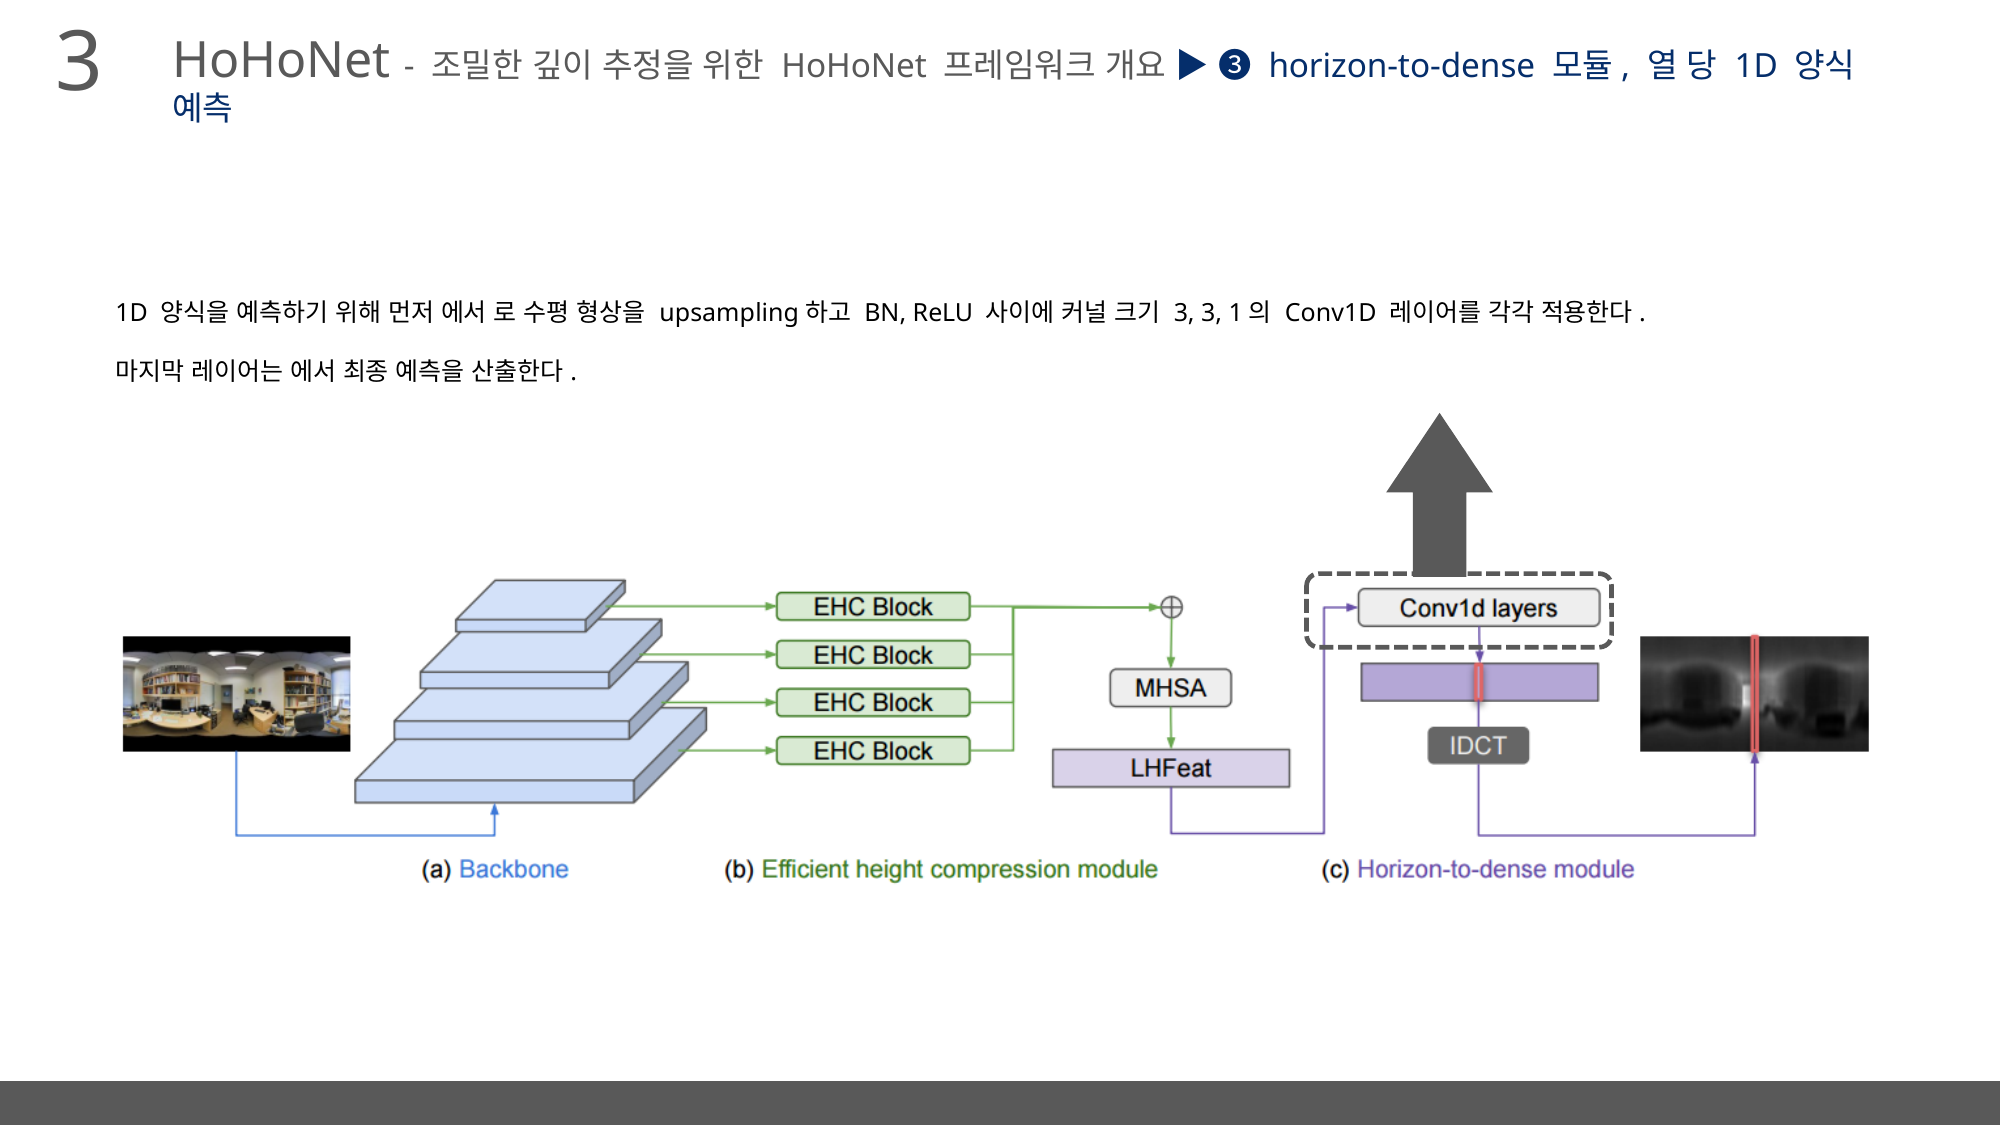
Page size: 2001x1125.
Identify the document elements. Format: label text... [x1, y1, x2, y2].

picture [114, 546, 1886, 896]
text_box 3 [23, 0, 135, 115]
text_box [1384, 410, 1495, 546]
text_box [0, 1080, 2000, 1125]
text_box HoHoNet - 조밀한 깊이 추정을 위한 HoHoNet 프레임워크 개요 ▶ ❸ horizon-to-dense 모듈, 열 당 1D 양식 예측 [157, 20, 1913, 135]
